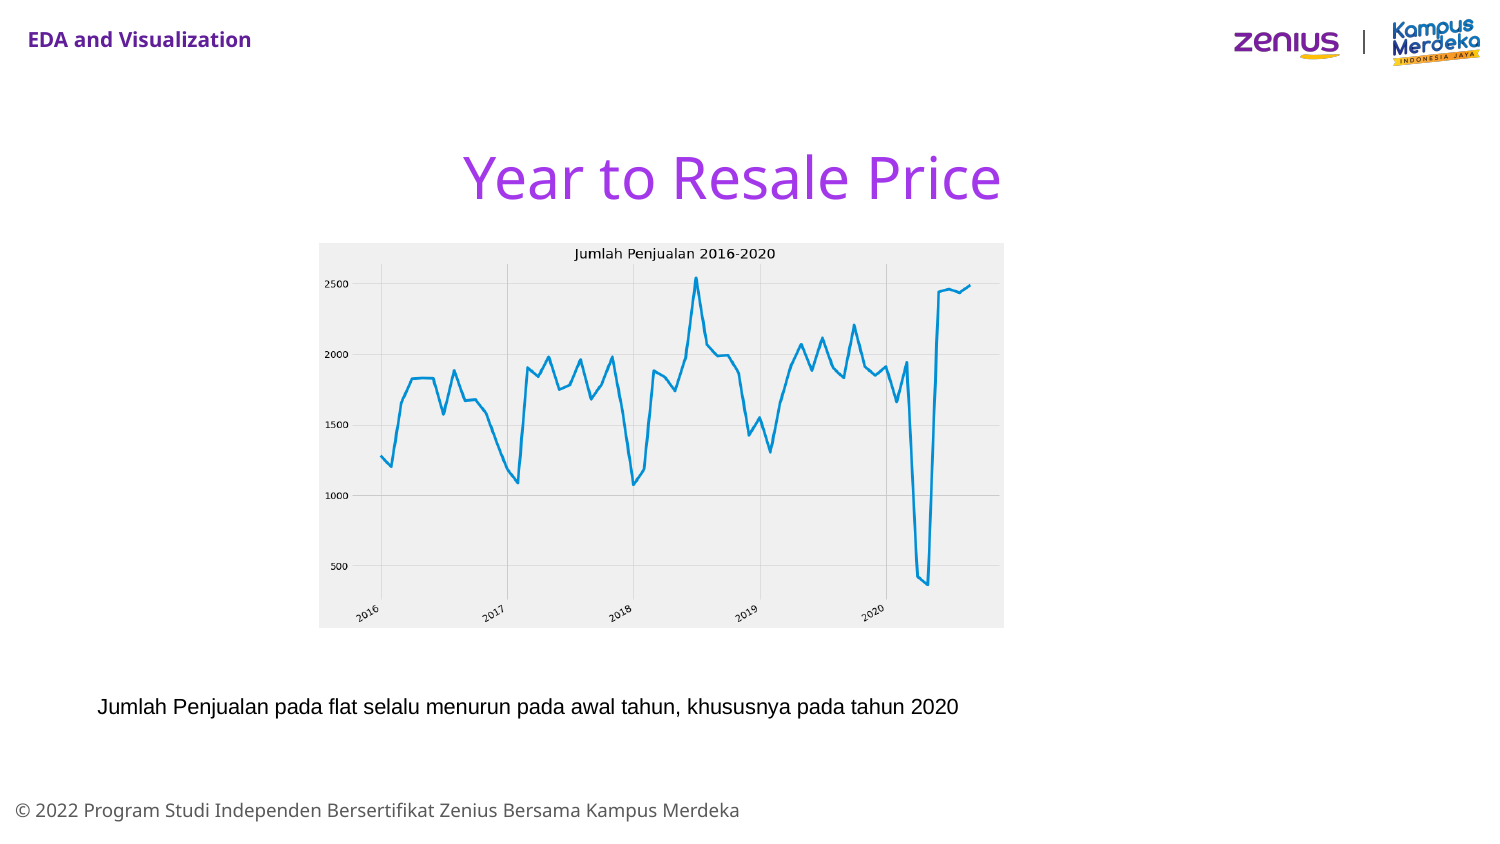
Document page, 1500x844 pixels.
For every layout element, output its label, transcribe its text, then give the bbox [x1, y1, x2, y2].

picture [319, 243, 1004, 629]
text_box Jumlah Penjualan pada flat selalu menurun pada awal tahun, khususnya pada tahun 2020 [82, 679, 1088, 732]
text_box EDA and Visualization [12, 14, 1011, 65]
text_box © 2022 Program Studi Independen Bersertifikat Zenius Bersama Kampus Merdeka [0, 787, 1468, 833]
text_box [1230, 15, 1480, 69]
title Year to Resale Price [37, 109, 1430, 244]
